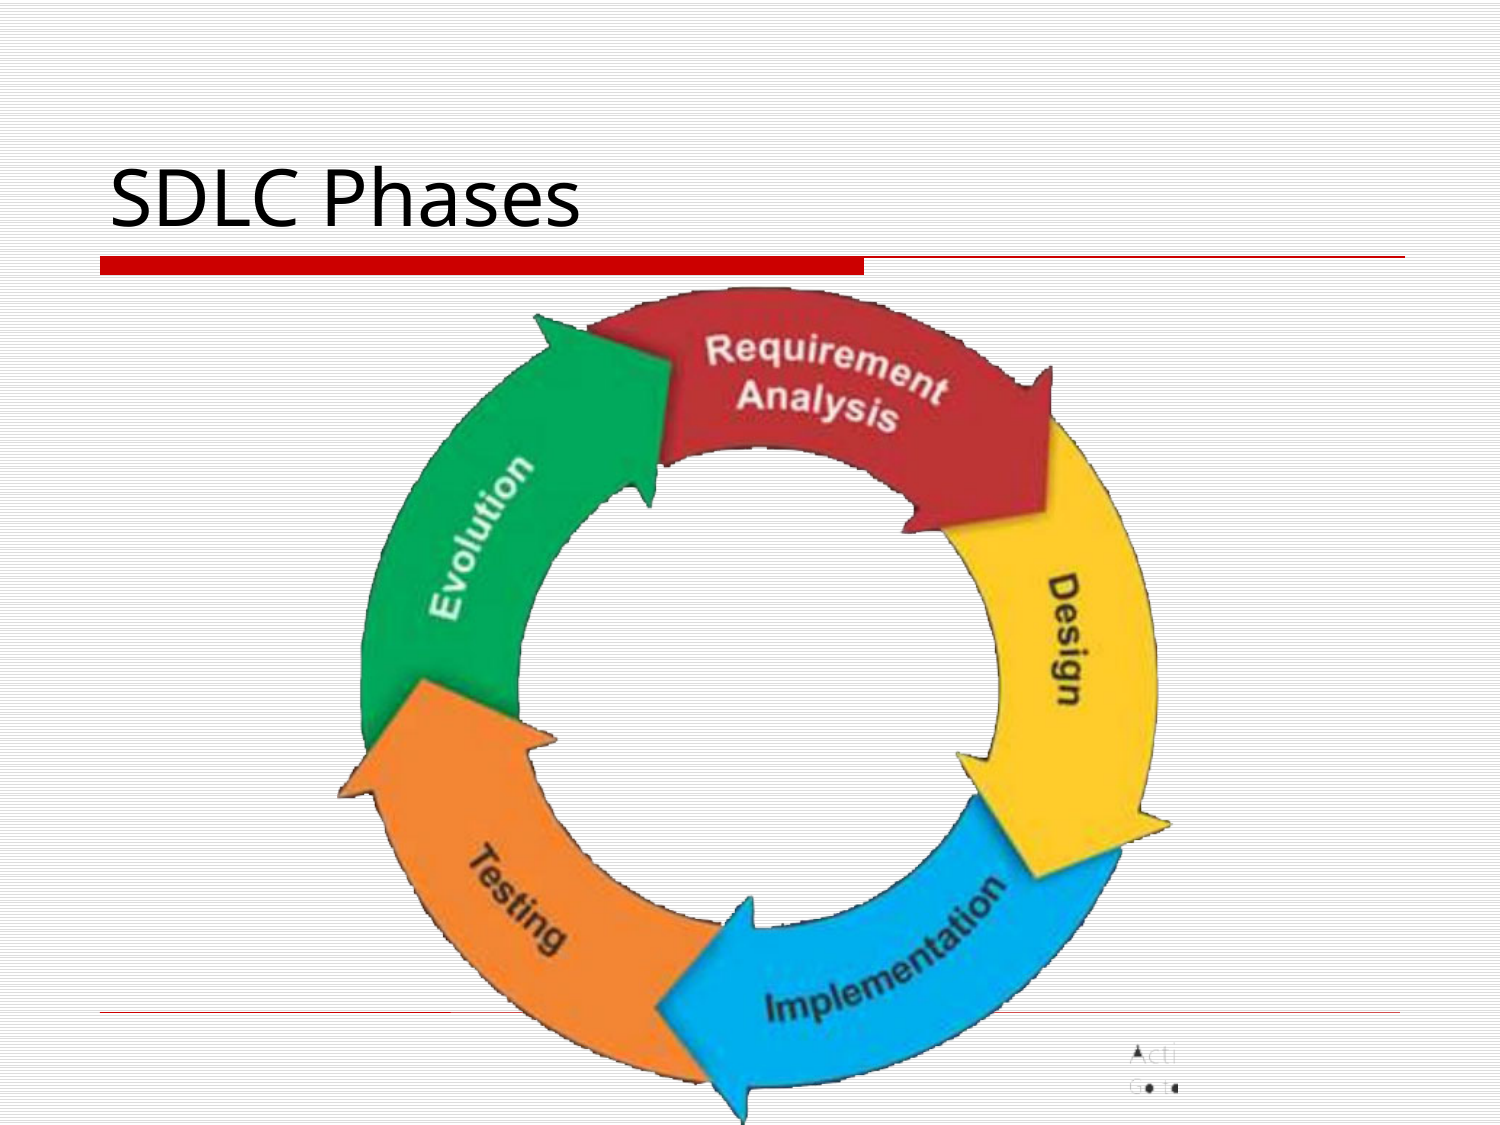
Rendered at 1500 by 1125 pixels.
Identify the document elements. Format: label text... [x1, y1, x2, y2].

title SDLC Phases [93, 49, 1407, 250]
picture [337, 286, 1178, 1125]
